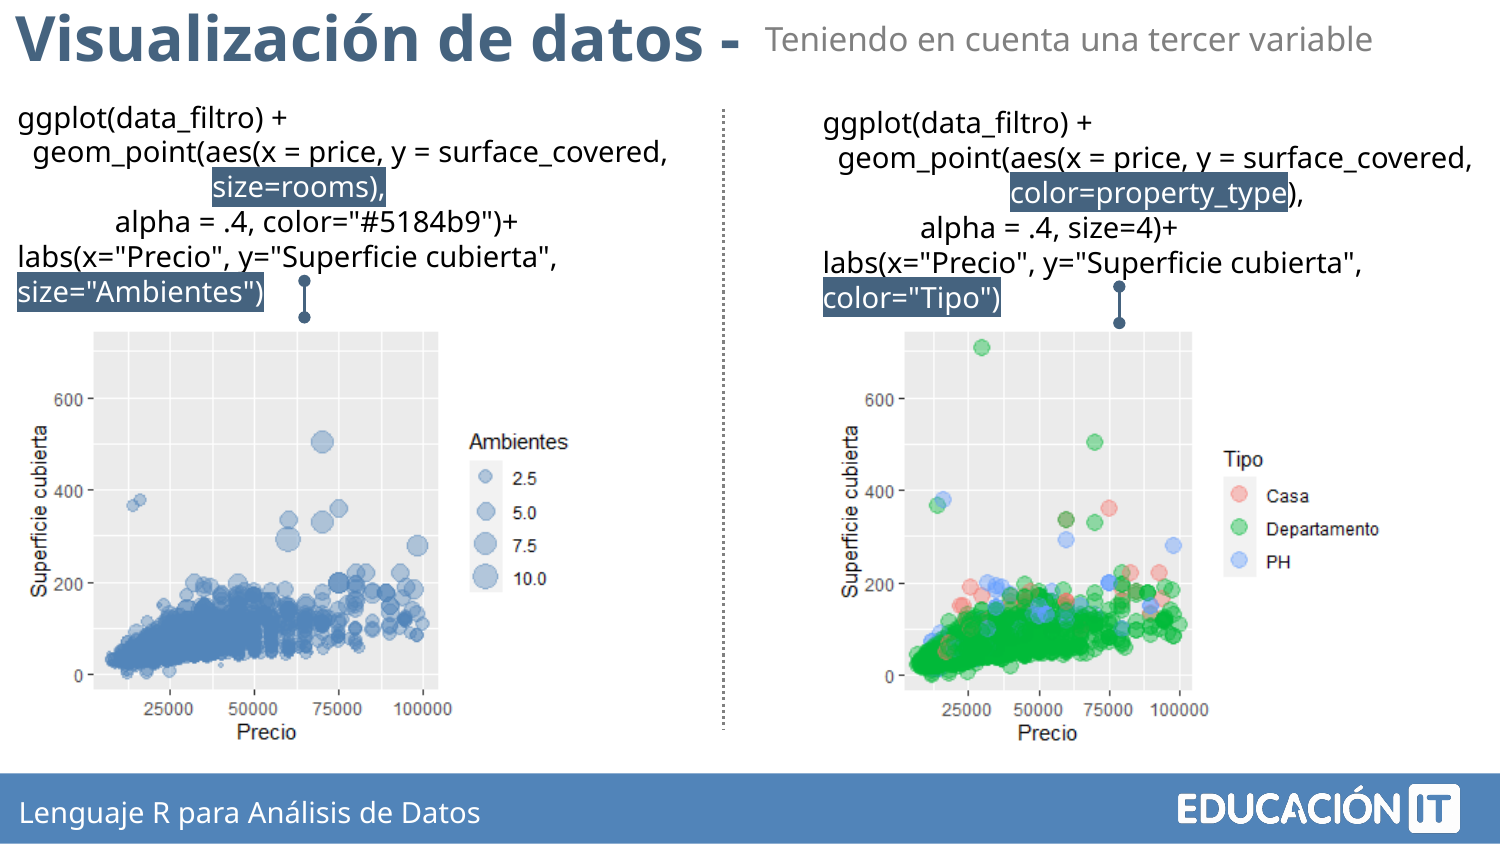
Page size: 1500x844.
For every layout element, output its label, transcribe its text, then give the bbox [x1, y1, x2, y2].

text_box Teniendo en cuenta una tercer variable [749, 10, 1467, 66]
text_box ggplot(data_filtro) + geom_point(aes(x = price, y = surface_covered, color=property_type), alpha = .4, size=4)+ labs(x="Precio", y="Superficie cubierta", color="Tipo") [807, 96, 1500, 322]
picture [18, 322, 591, 754]
picture [829, 322, 1401, 755]
text_box Visualización de datos - [0, 0, 990, 75]
text_box ggplot(data_filtro) + geom_point(aes(x = price, y = surface_covered, size=rooms), alpha = .4, color="#5184b9")+ labs(x="Precio", y="Superficie cubierta", size="Ambientes") [2, 91, 744, 316]
picture [1175, 778, 1463, 839]
